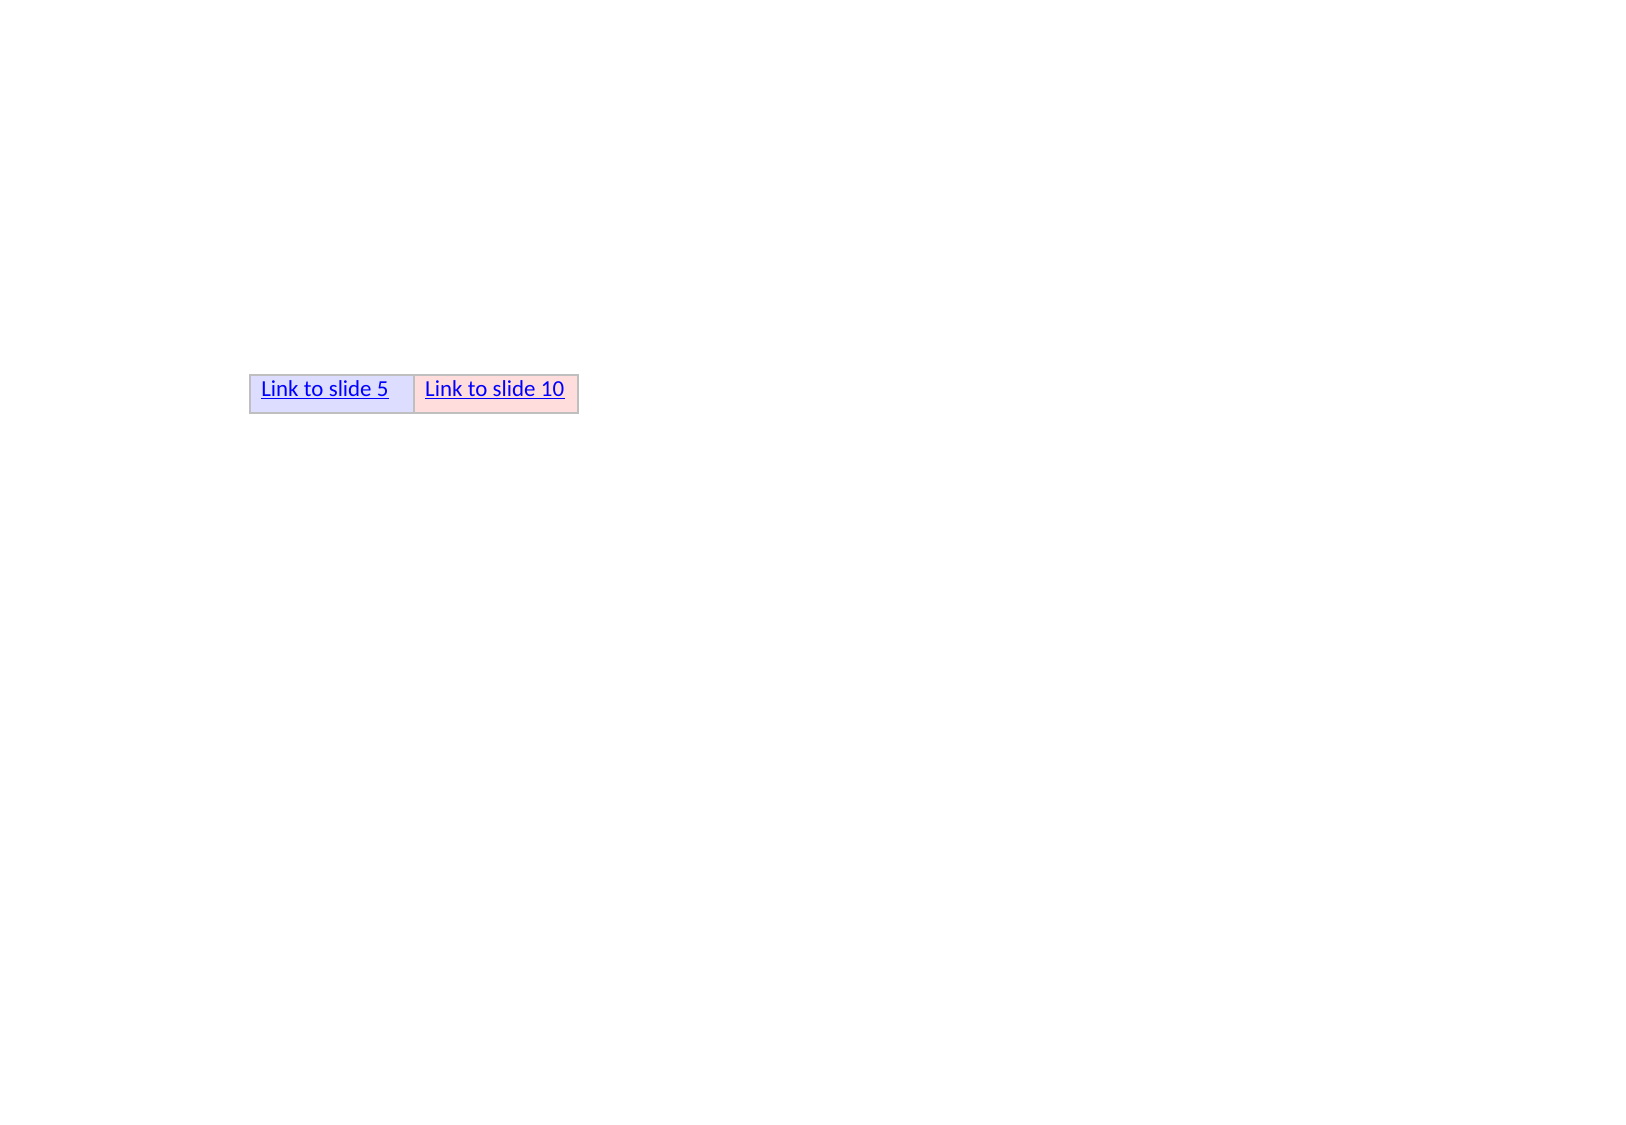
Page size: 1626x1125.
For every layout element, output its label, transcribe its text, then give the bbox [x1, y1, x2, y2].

table_header Link to slide 5 [251, 376, 413, 412]
table_header Link to slide 10 [415, 376, 577, 412]
